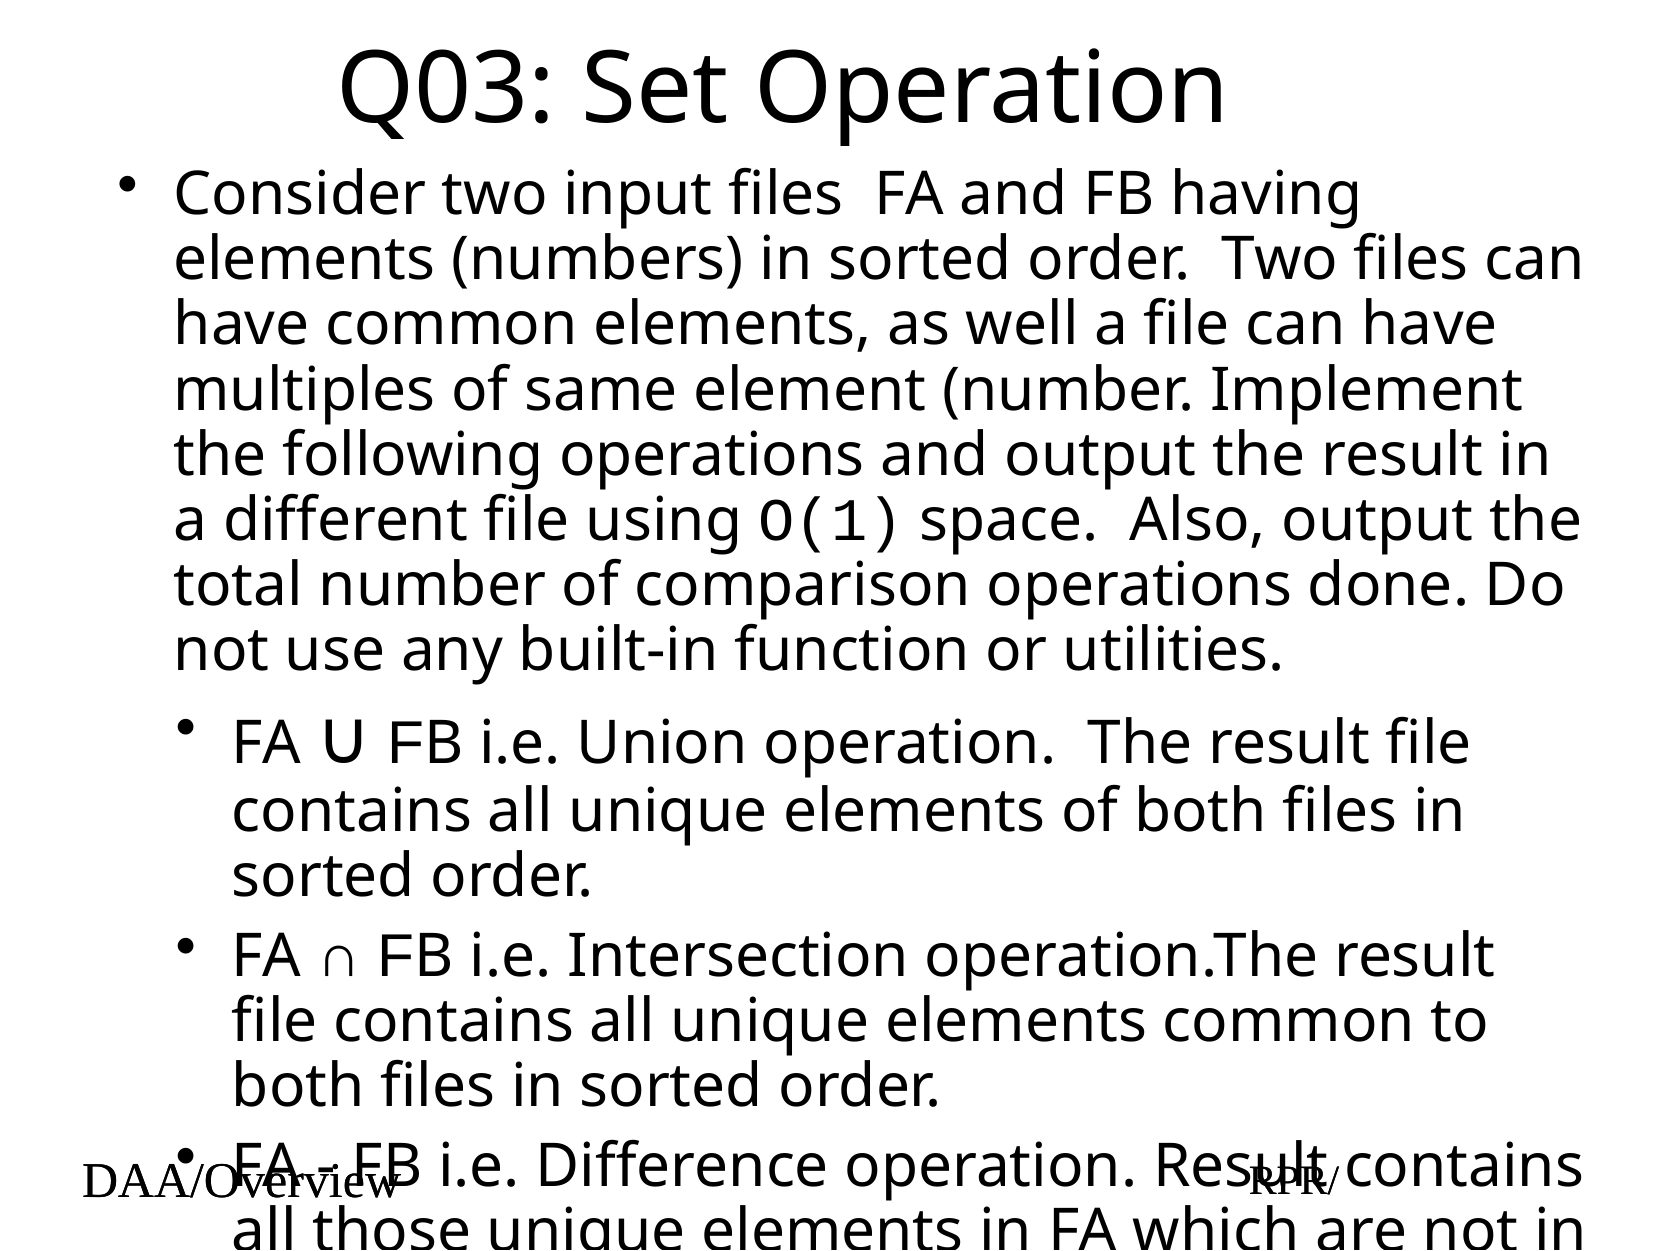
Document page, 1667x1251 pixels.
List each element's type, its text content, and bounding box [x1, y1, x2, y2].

text_box RPR/ [1233, 1144, 1354, 1211]
text_box DAA/Overview [67, 1139, 417, 1217]
list Consider two input files FA and FB having elements (numbers) in sorted order. Two files can have common elements, as well a file can have multiples of same element (number. Implement the following operations and output the result in a different file using O(1) space. Also, output the total number of comparison operations done. Do not use any built-in function or utilities. FA ∪ FB i.e. Union operation. The result file contains all unique elements of both files in sorted order. FA ∩ FB i.e. Intersection operation.The result file contains all unique elements common to both files in sorted order. FA - FB i.e. Difference operation. Result contains all those unique elements in FA which are not in FB. [101, 153, 1606, 1121]
title Q03: Set Operation [74, 3, 1493, 162]
slide_number [1457, 1145, 1557, 1210]
